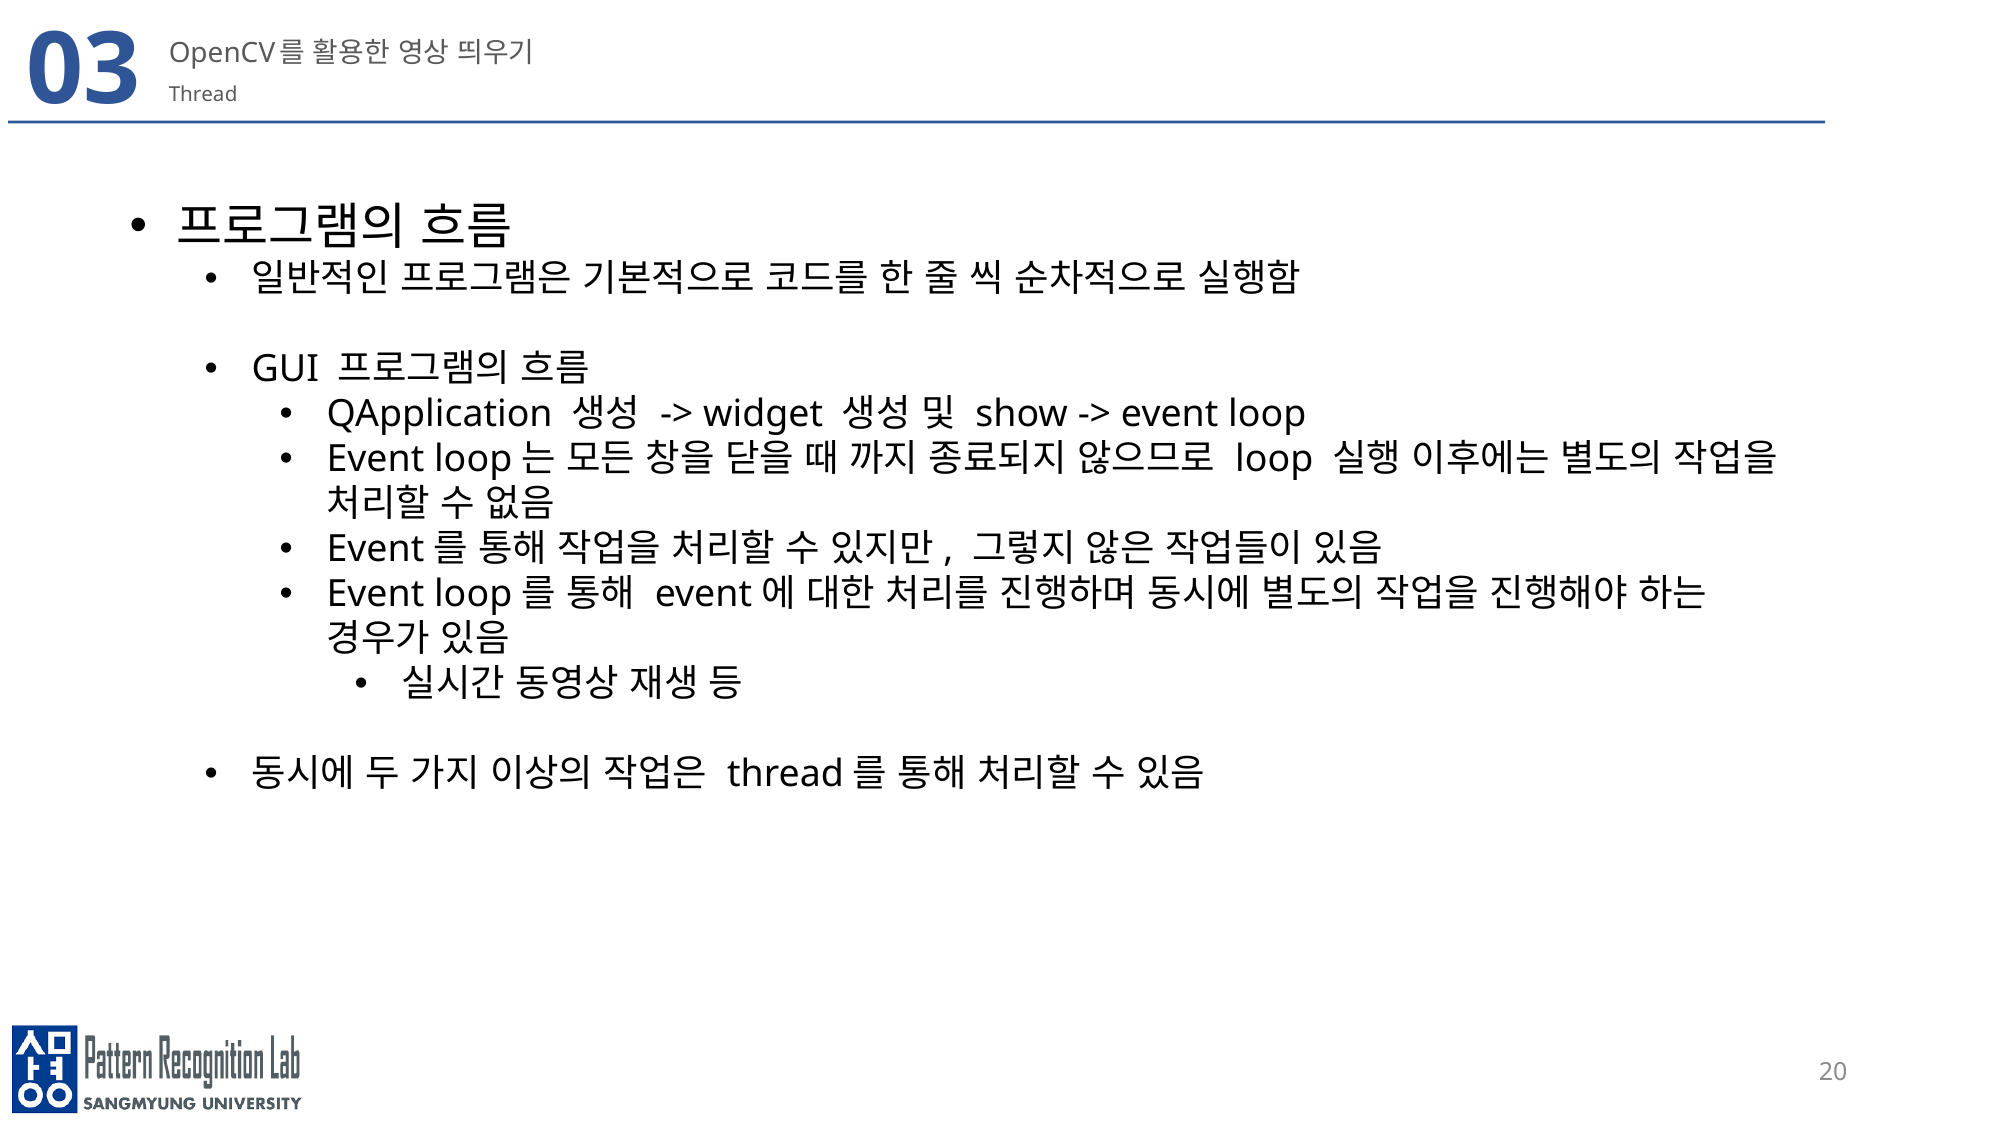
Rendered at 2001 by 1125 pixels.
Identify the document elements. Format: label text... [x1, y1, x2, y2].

slide_number 20 [1412, 1042, 1863, 1103]
text_box 프로그램의 흐름 일반적인 프로그램은 기본적으로 코드를 한 줄 씩 순차적으로 실행함 GUI 프로그램의 흐름 QApplication 생성 -> widget 생성 및 show -> event loop Event loop는 모든 창을 닫을 때 까지 종료되지 않으므로 loop 실행 이후에는 별도의 작업을 처리할 수 없음 Event를 통해 작업을 처리할 수 있지만, 그렇지 않은 작업들이 있음 Event loop를 통해 event에 대한 처리를 진행하며 동시에 별도의 작업을 진행해야 하는 경우가 있음 실시간 동영상 재생 등 동시에 두 가지 이상의 작업은 thread를 통해 처리할 수 있음 [114, 187, 1816, 802]
title OpenCV를 활용한 영상 띄우기 [173, 30, 1879, 75]
list Thread [173, 75, 1879, 114]
list 03 [10, 9, 173, 127]
picture [8, 1022, 312, 1118]
